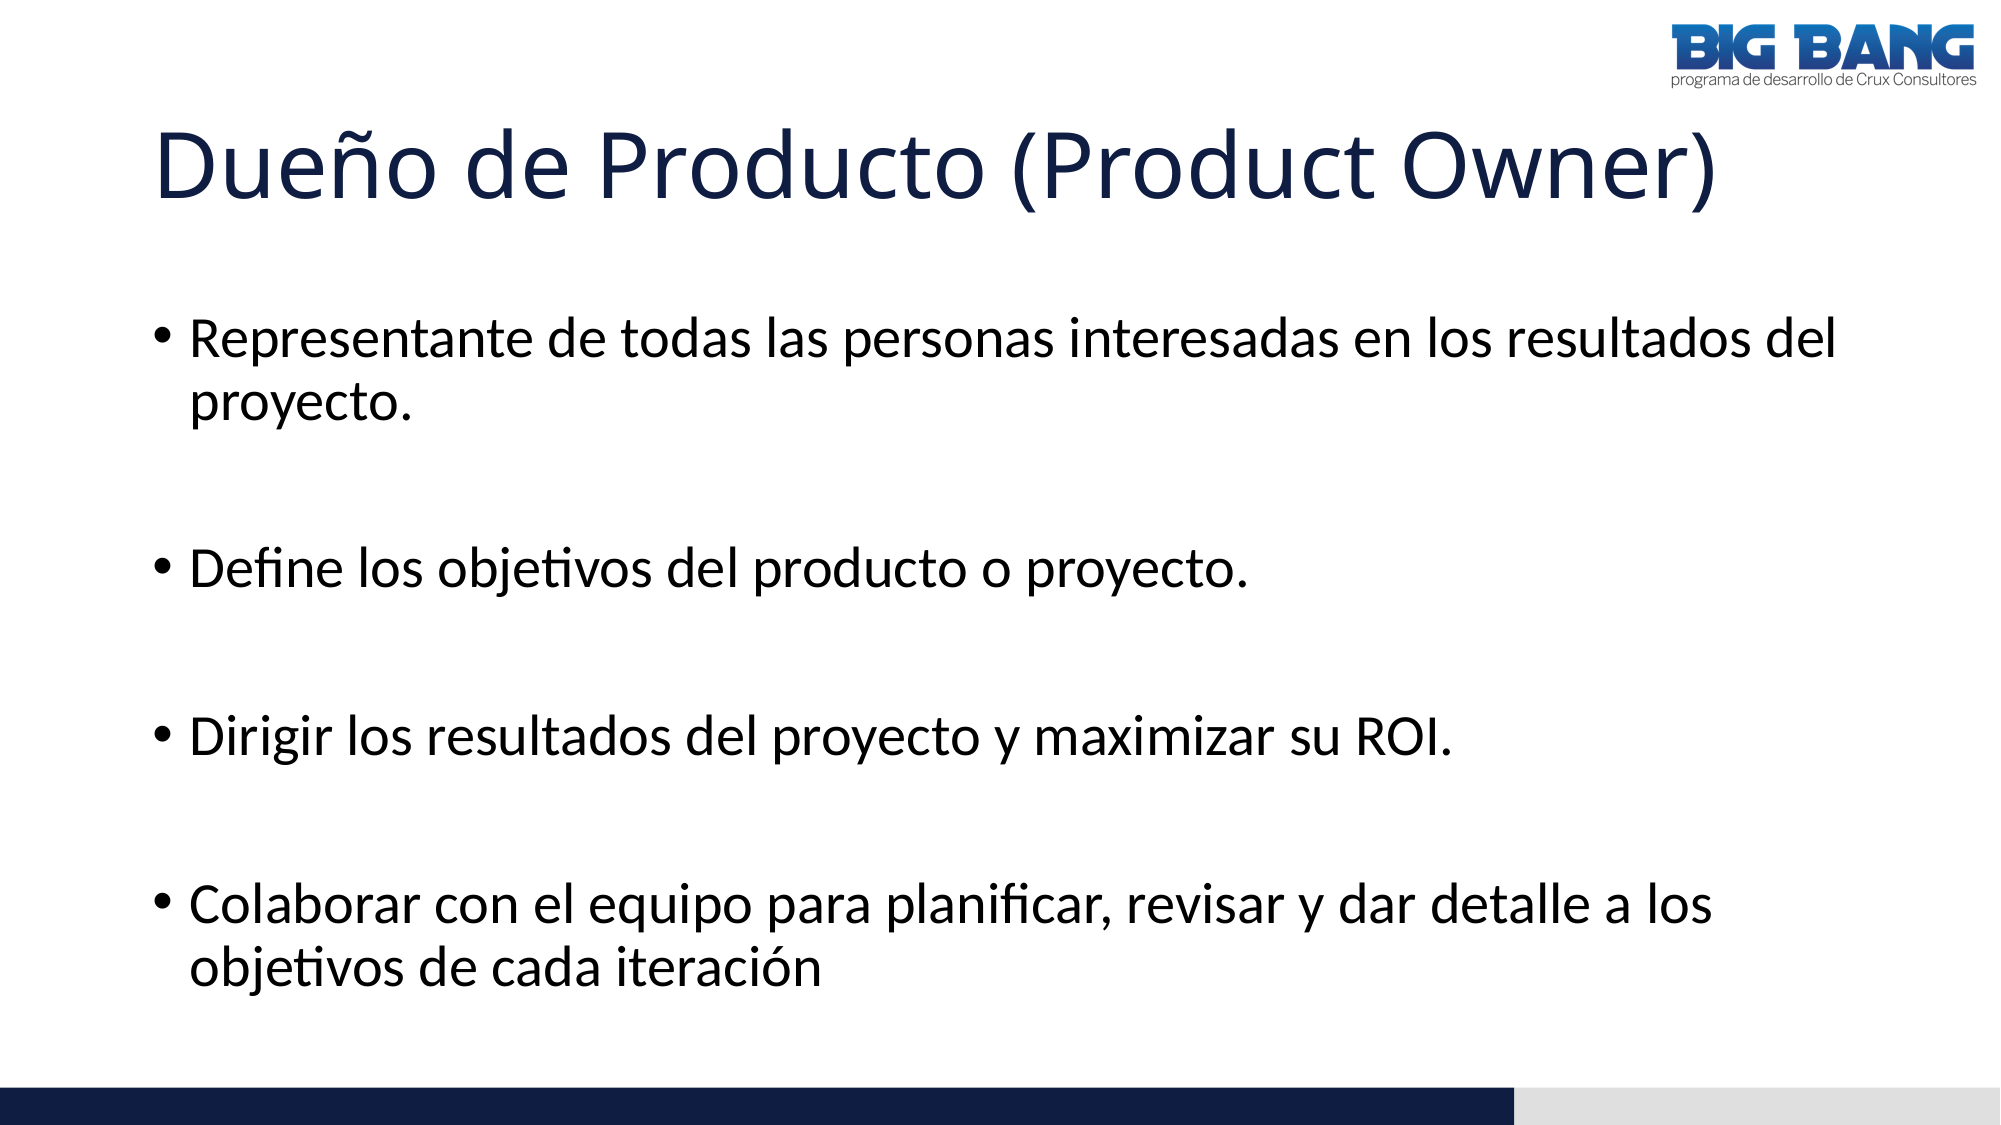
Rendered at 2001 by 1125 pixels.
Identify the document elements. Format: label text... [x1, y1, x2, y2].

picture [1668, 20, 1980, 91]
title Dueño de Producto (Product Owner) [137, 59, 1863, 278]
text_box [0, 1087, 2000, 1125]
list Representante de todas las personas interesadas en los resultados del proyecto. Define los objetivos del producto o proyecto. Dirigir los resultados del proyecto y maximizar su ROI. Colaborar con el equipo para planificar, revisar y dar detalle a los objetivos de cada iteración [137, 299, 1863, 1014]
